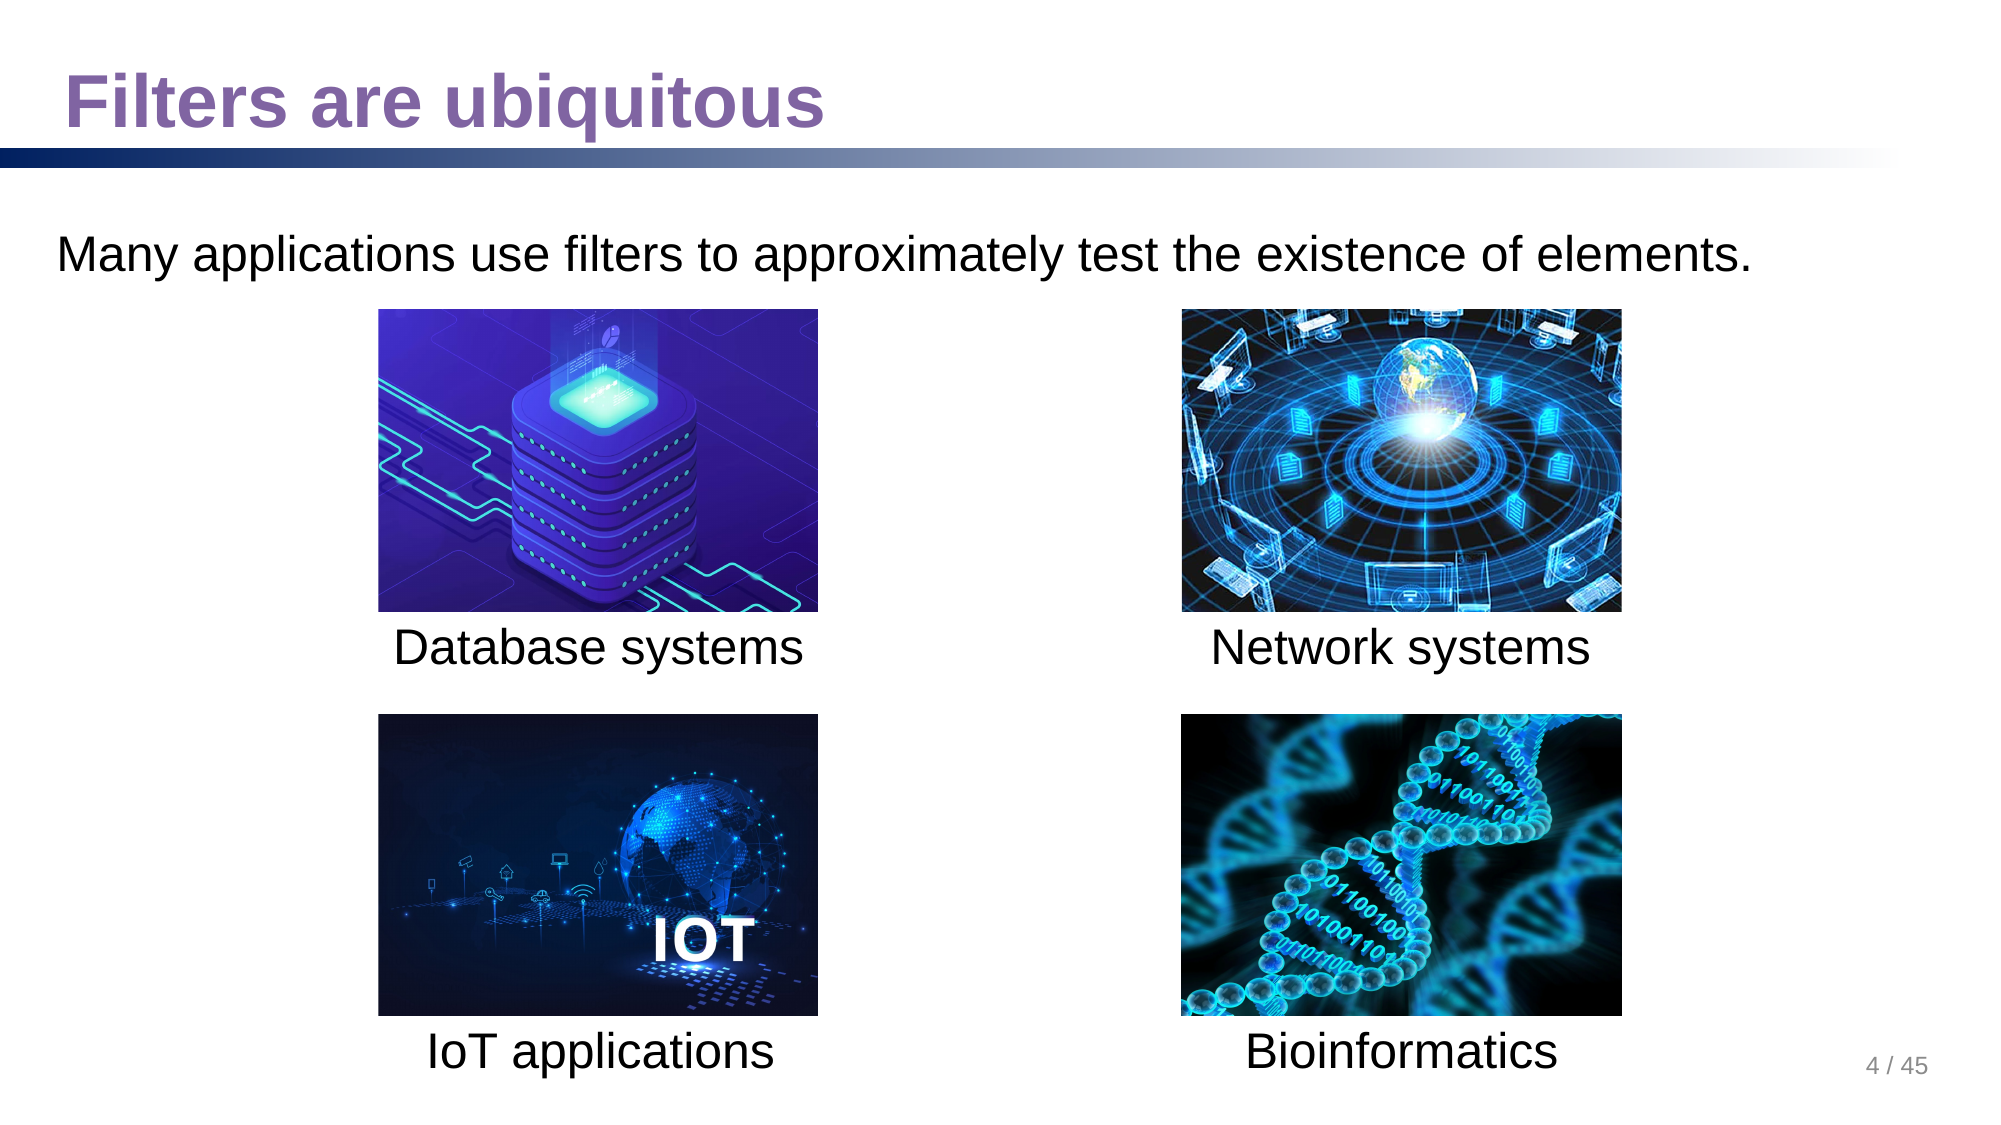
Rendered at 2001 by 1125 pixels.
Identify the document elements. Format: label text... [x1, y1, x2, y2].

text_box Many applications use filters to approximately test the existence of elements. [56, 190, 1849, 281]
slide_number 4 / 45 [1624, 1035, 1944, 1095]
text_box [378, 309, 1622, 1094]
title Filters are ubiquitous [56, 54, 1944, 152]
